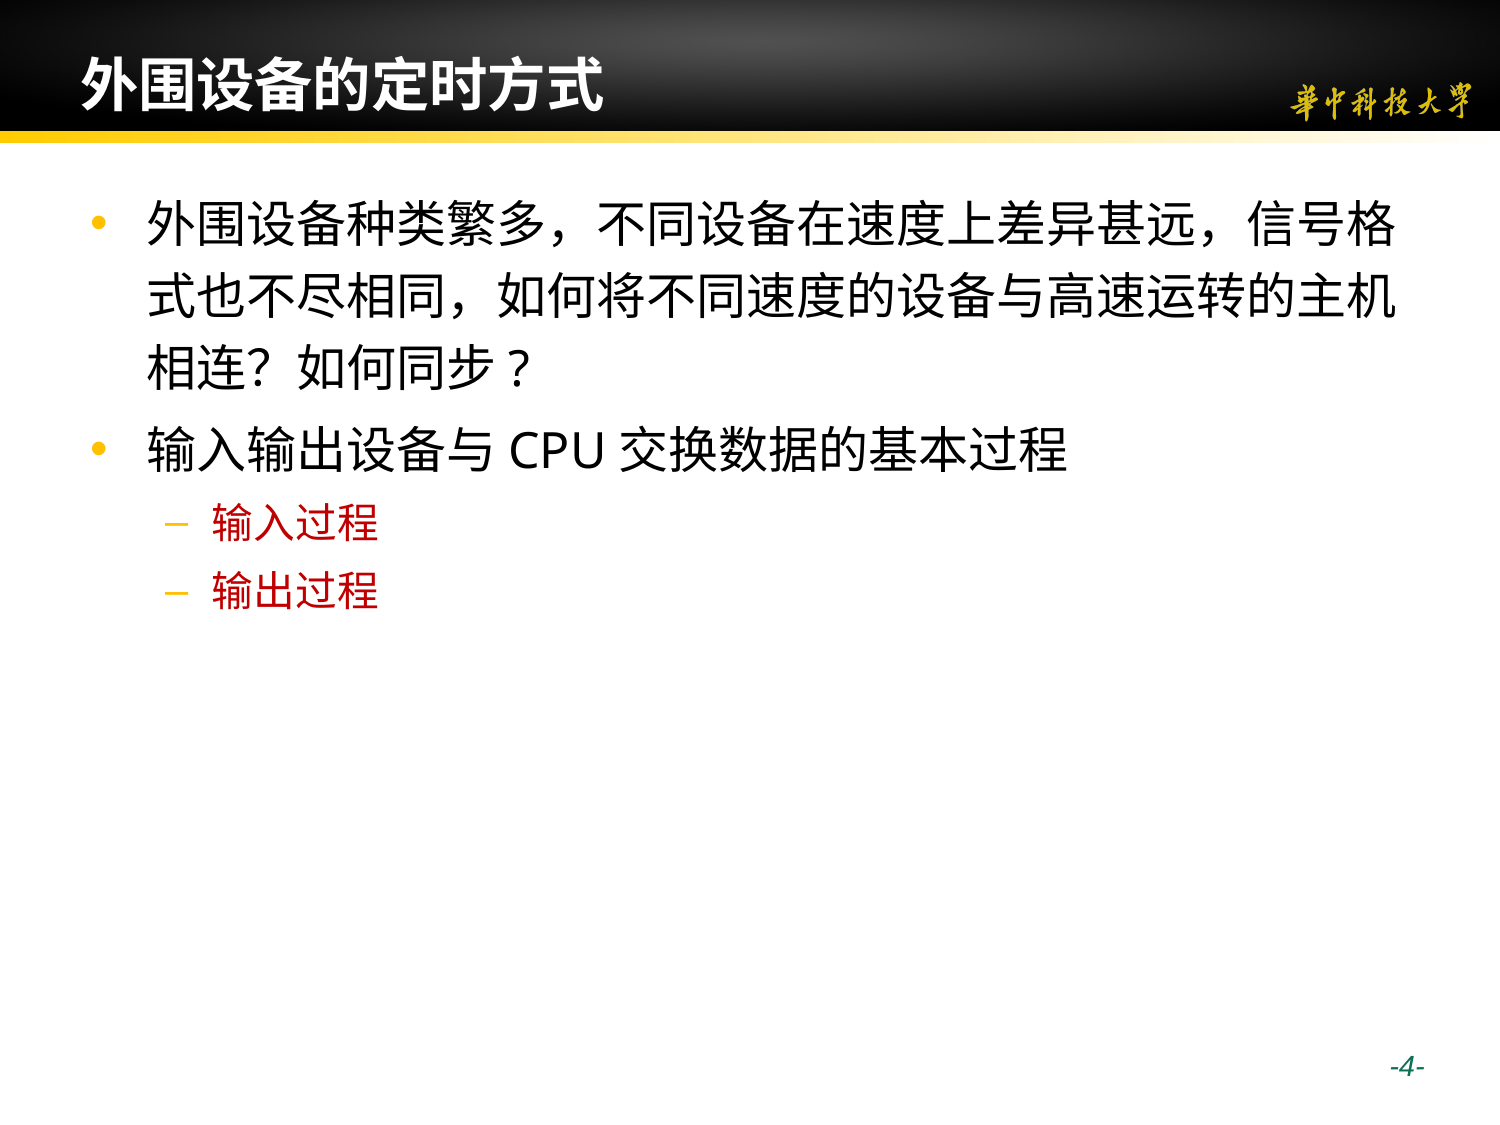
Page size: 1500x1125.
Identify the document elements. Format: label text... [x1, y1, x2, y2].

text_box [738, 131, 744, 143]
title 外围设备的定时方式 [64, 34, 1416, 131]
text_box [562, 131, 567, 143]
slide_number -4- [1281, 1039, 1448, 1118]
picture [0, 0, 1500, 131]
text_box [650, 131, 655, 143]
list 外围设备种类繁多，不同设备在速度上差异甚远，信号格式也不尽相同，如何将不同速度的设备与高速运转的主机相连？如何同步? 输入输出设备与CPU交换数据的基本过程 输入过程 输出过程 [74, 172, 1424, 1000]
